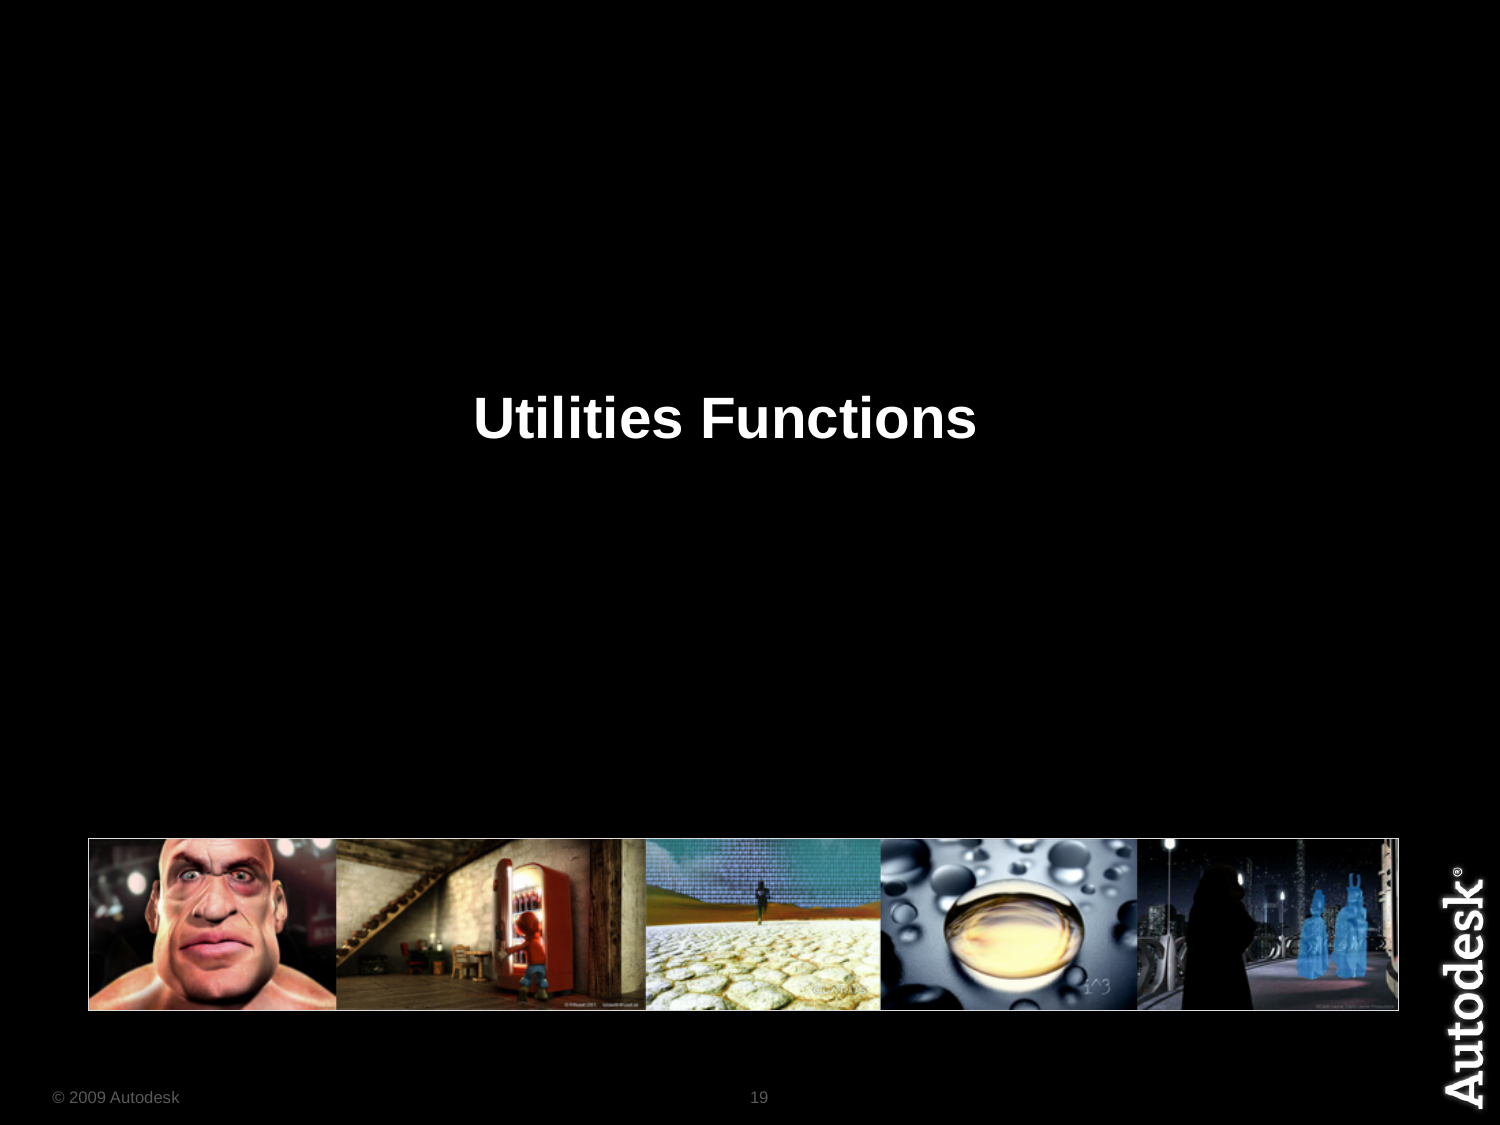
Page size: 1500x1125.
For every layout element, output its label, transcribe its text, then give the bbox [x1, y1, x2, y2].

list Utilities Functions [52, 231, 1401, 1073]
picture [1402, 0, 1500, 1125]
picture [88, 838, 1399, 1011]
